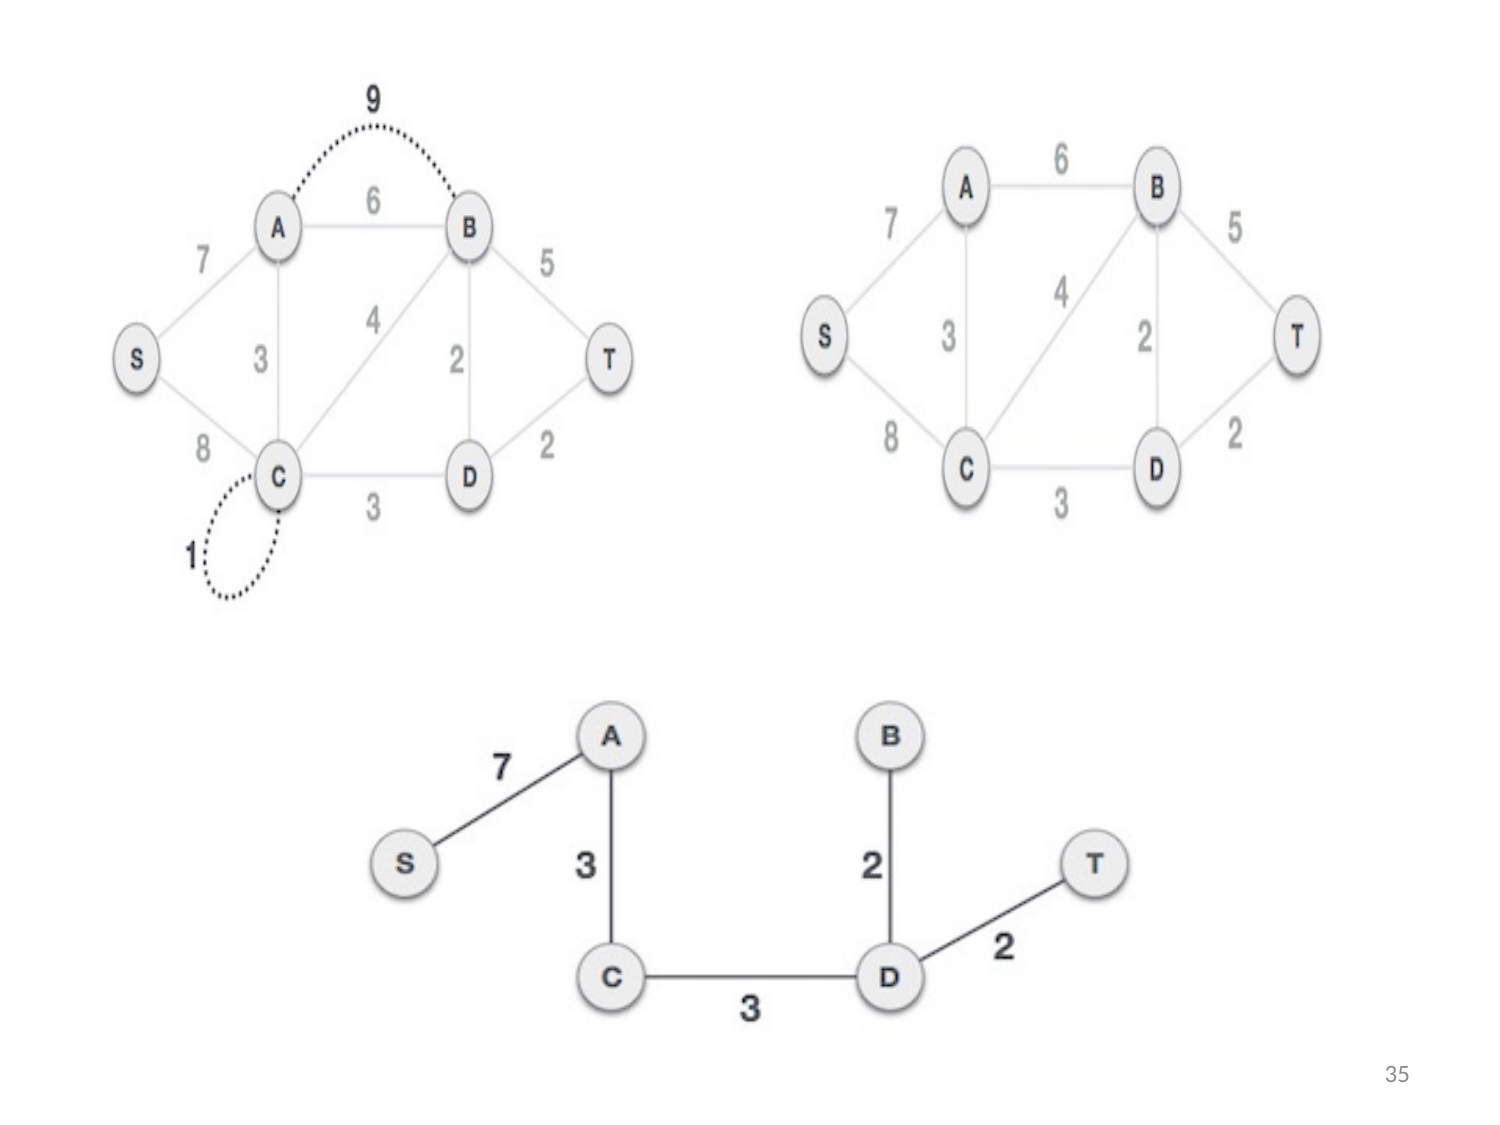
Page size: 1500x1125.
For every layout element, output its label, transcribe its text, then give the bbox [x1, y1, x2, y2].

picture [349, 662, 1151, 1038]
picture [787, 99, 1335, 538]
slide_number 35 [1074, 1042, 1425, 1103]
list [99, 62, 647, 626]
